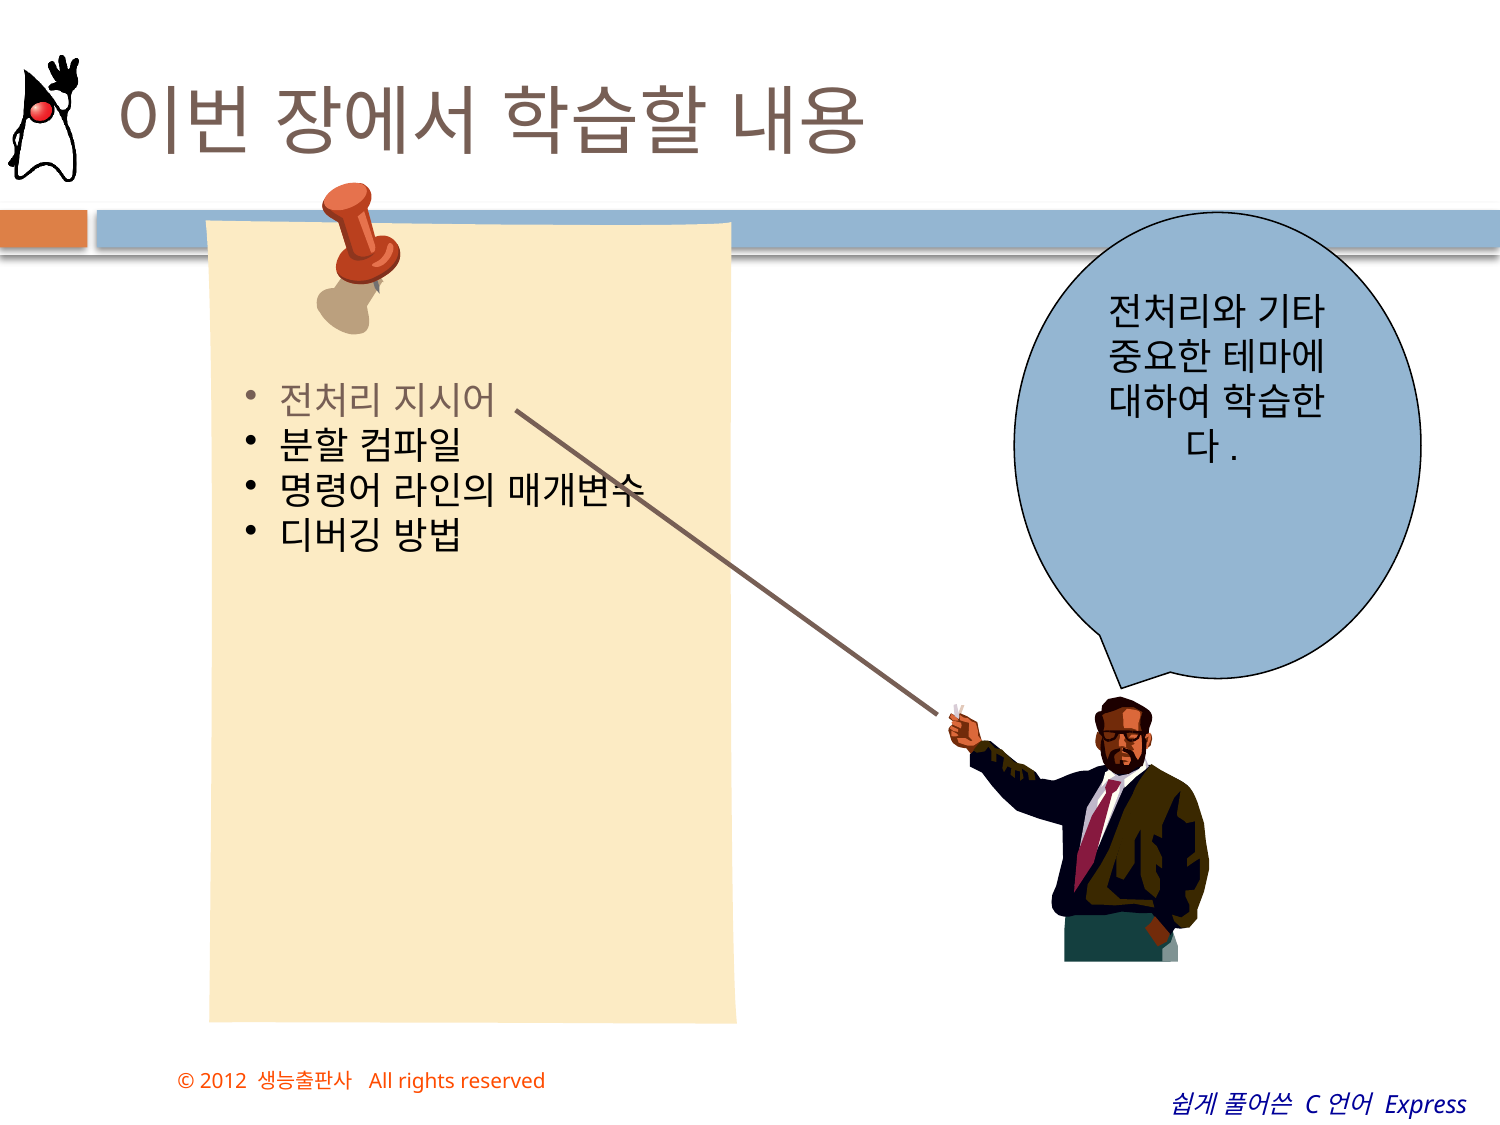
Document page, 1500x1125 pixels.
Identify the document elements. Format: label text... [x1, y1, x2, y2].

text_box 전처리와 기타 중요한 테마에 대하여 학습한다. [1015, 467, 1421, 689]
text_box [948, 696, 1210, 962]
text_box 전처리와 기타 중요한 테마에 대하여 학습한다. [1014, 212, 1421, 466]
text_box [515, 409, 938, 716]
title 이번 장에서 학습할 내용 [100, 37, 1438, 200]
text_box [145, 168, 793, 1063]
picture [8, 55, 79, 182]
